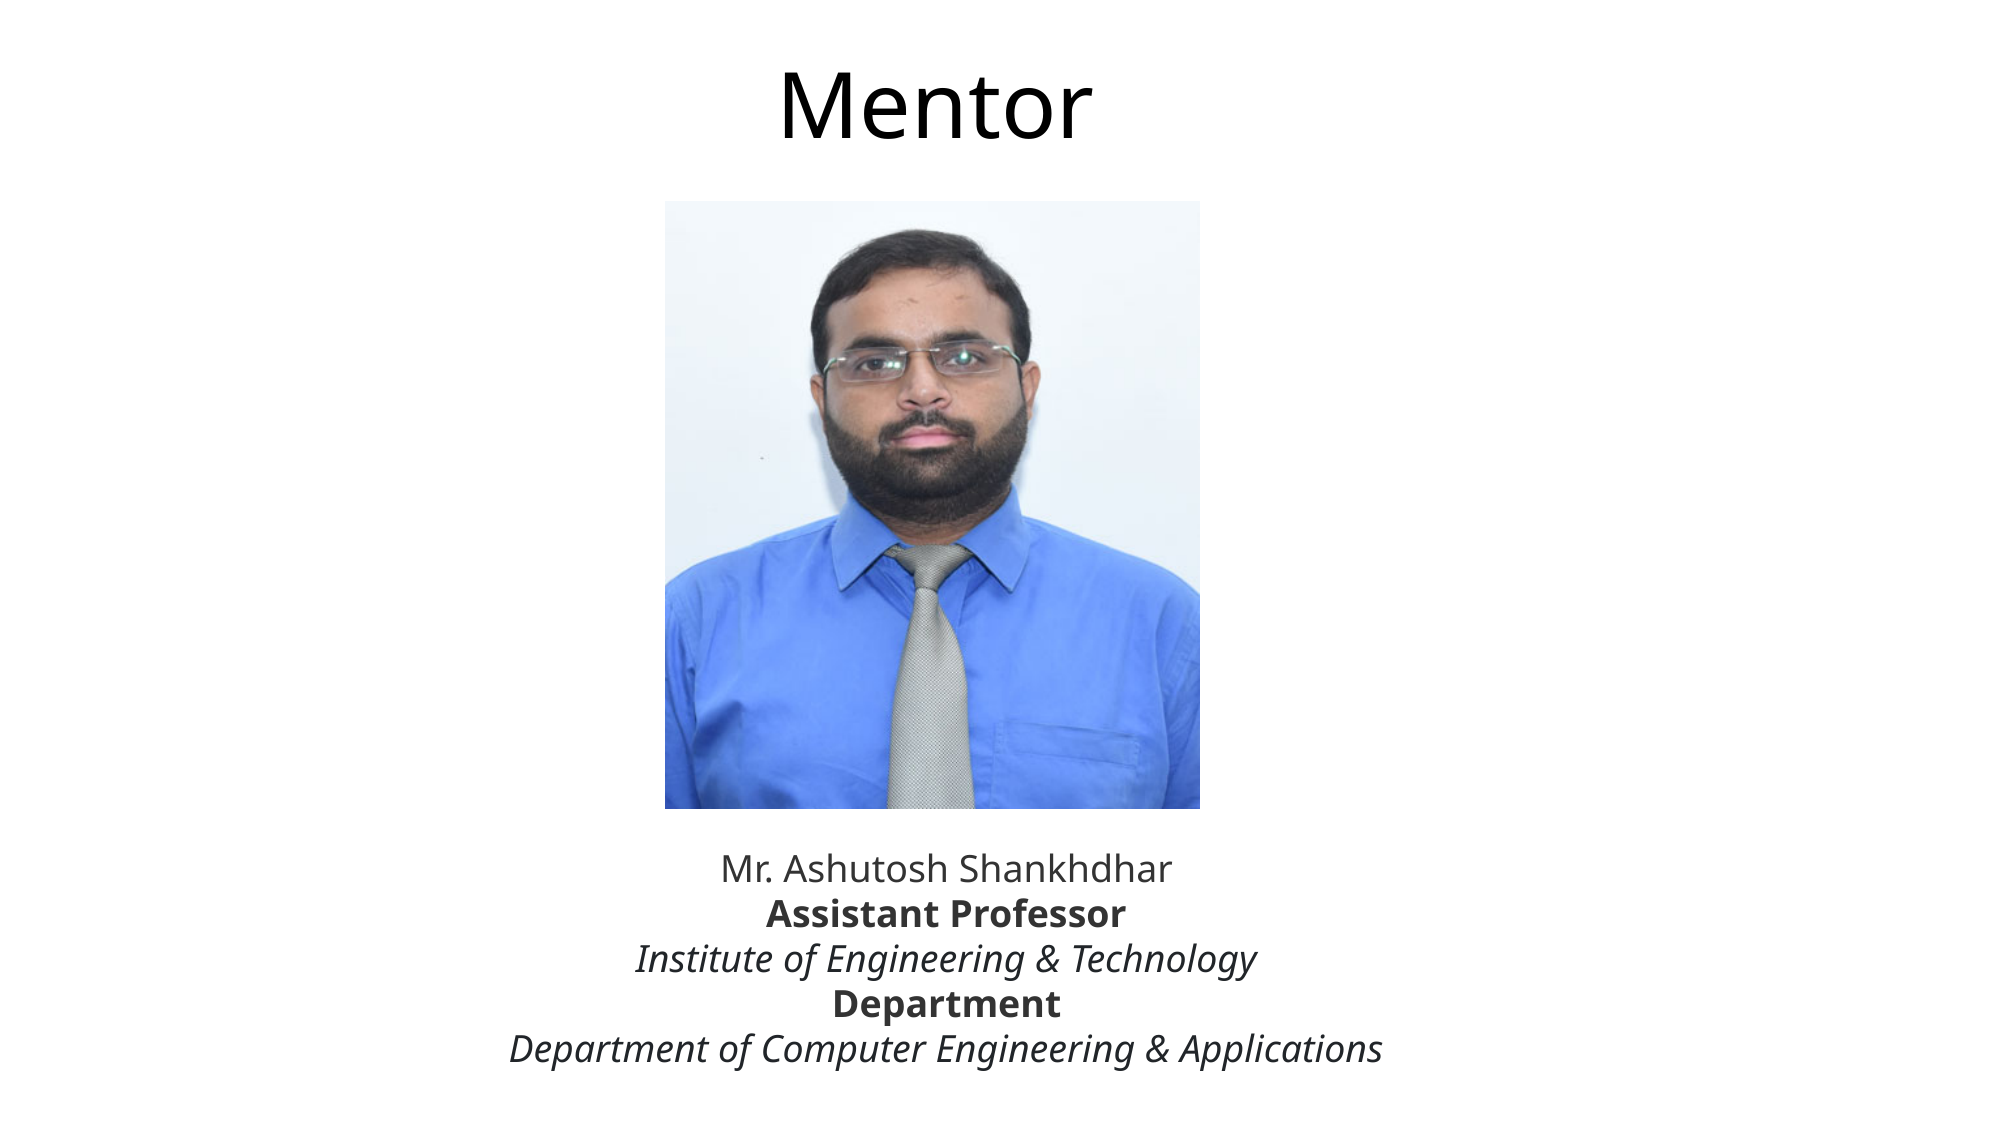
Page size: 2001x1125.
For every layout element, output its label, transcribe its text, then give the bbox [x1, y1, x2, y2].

picture [665, 201, 1200, 809]
title Mentor [114, 0, 1840, 218]
text_box Mr. Ashutosh Shankhdhar Assistant Professor Institute of Engineering & Technology Department Department of Computer Engineering & Applications [362, 837, 1531, 1122]
